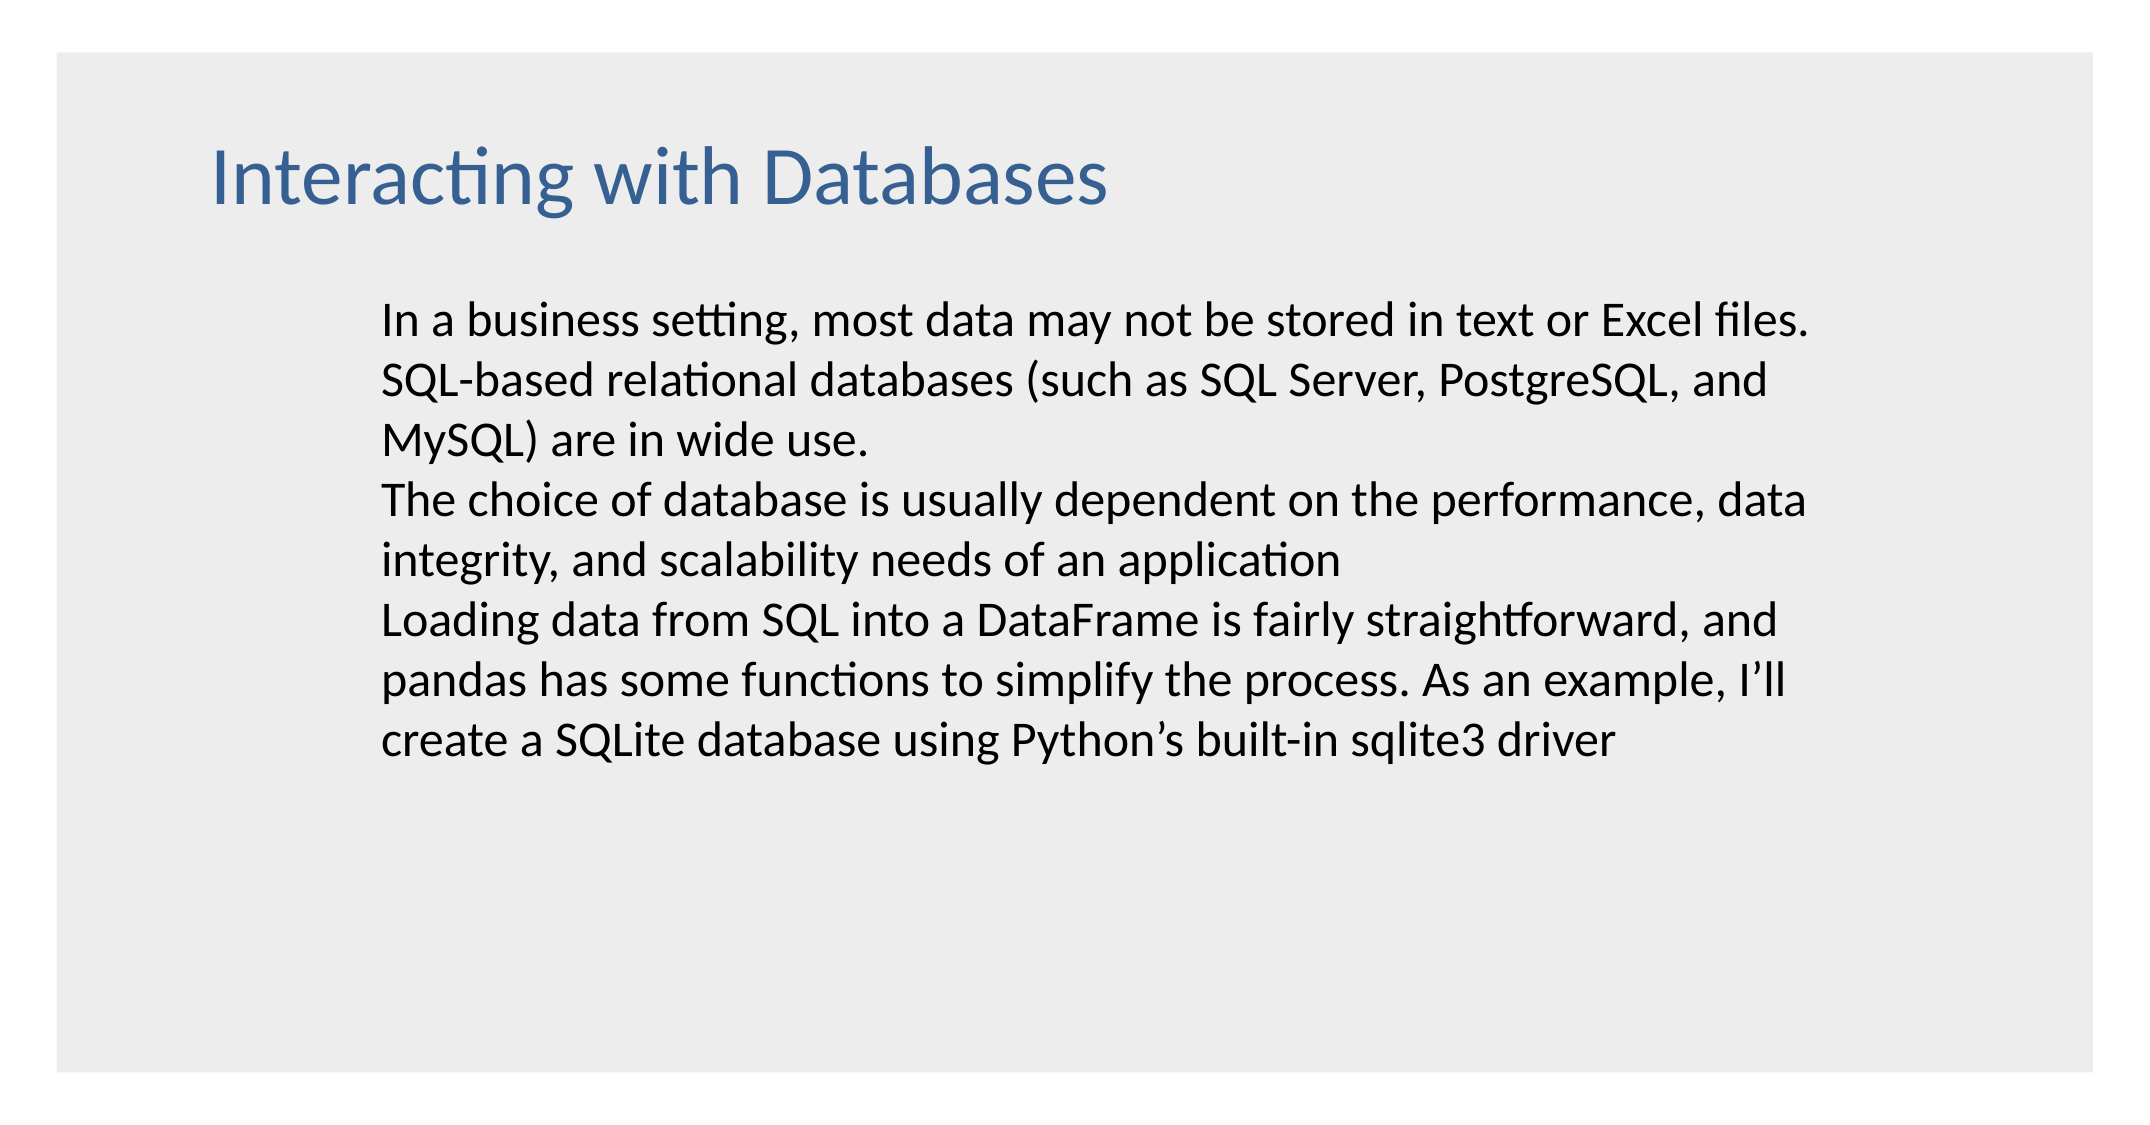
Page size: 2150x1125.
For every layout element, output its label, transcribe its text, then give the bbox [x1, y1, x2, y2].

text_box Interacting with Databases [177, 113, 1229, 229]
text_box In a business setting, most data may not be stored in text or Excel files. SQL-based relational databases (such as SQL Server, PostgreSQL, and MySQL) are in wide use. The choice of database is usually dependent on the performance, data integrity, and scalability needs of an application Loading data from SQL into a DataFrame is fairly straightforward, and pandas has some functions to simplify the process. As an example, I’ll create a SQLite database using Python’s built-in sqlite3 driver [366, 278, 1879, 774]
text_box [56, 52, 2093, 1073]
